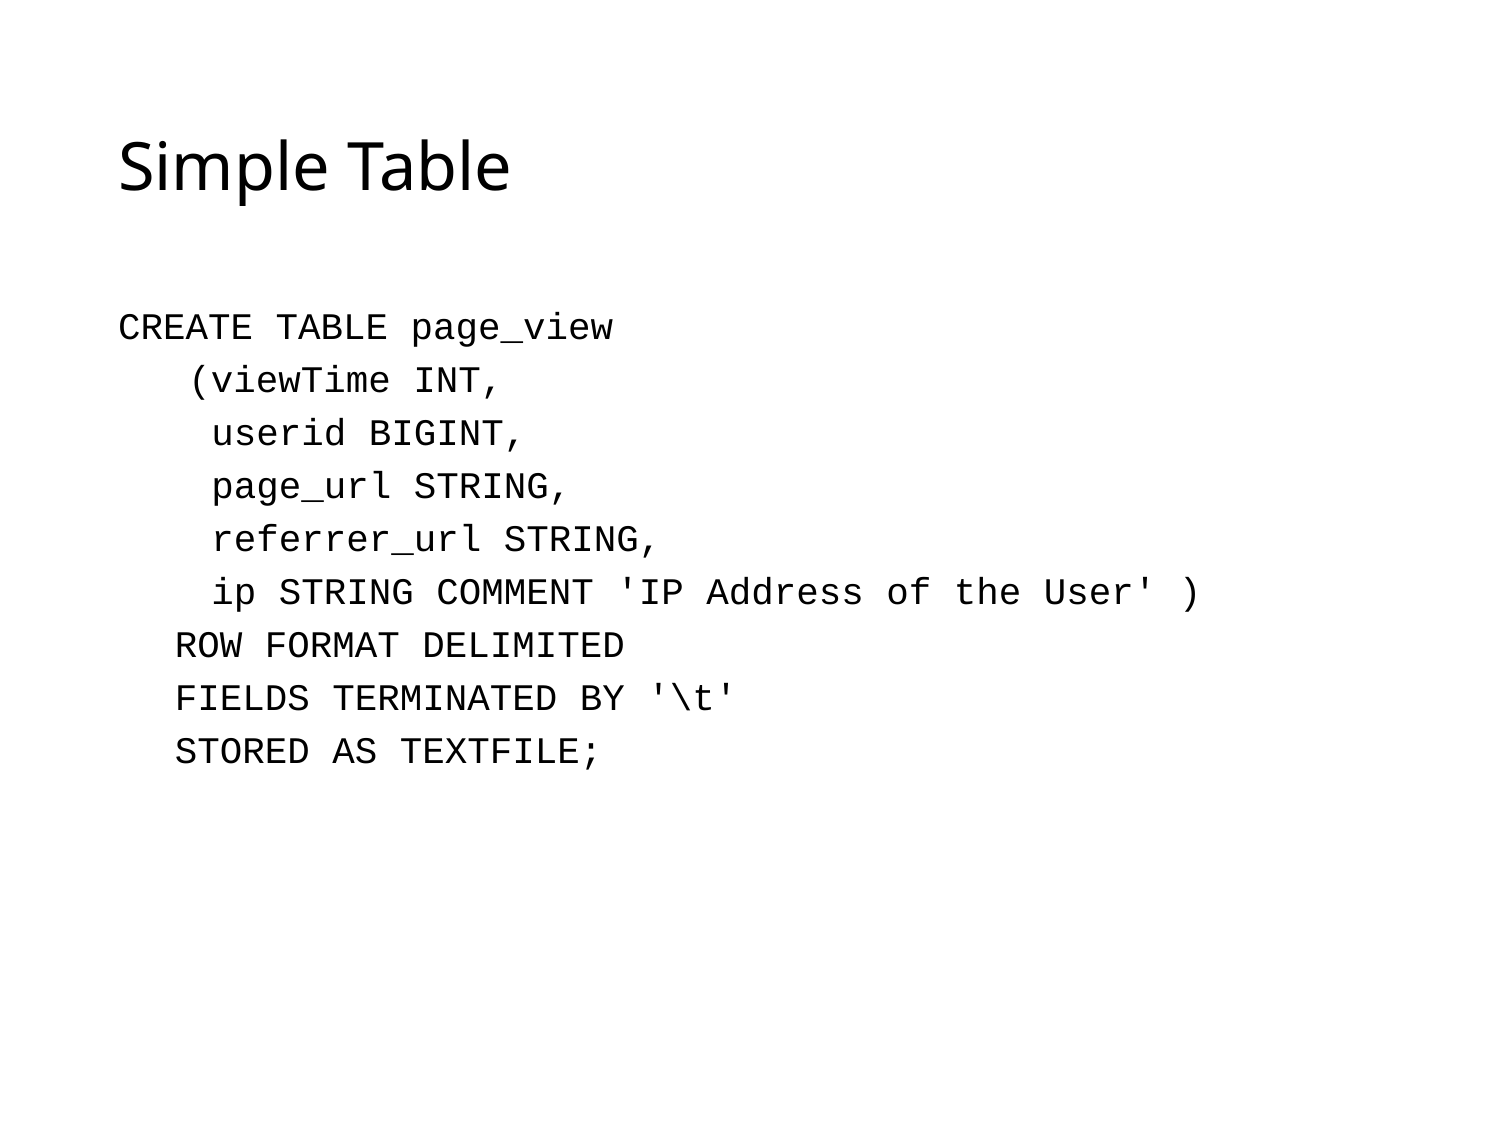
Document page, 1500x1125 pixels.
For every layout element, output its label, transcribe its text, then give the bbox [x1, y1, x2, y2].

list CREATE TABLE page_view (viewTime INT, userid BIGINT, page_url STRING, referrer_url STRING, ip STRING COMMENT 'IP Address of the User' ) ROW FORMAT DELIMITED FIELDS TERMINATED BY '\t' STORED AS TEXTFILE; [103, 299, 1397, 1014]
title Simple Table [103, 59, 1397, 278]
